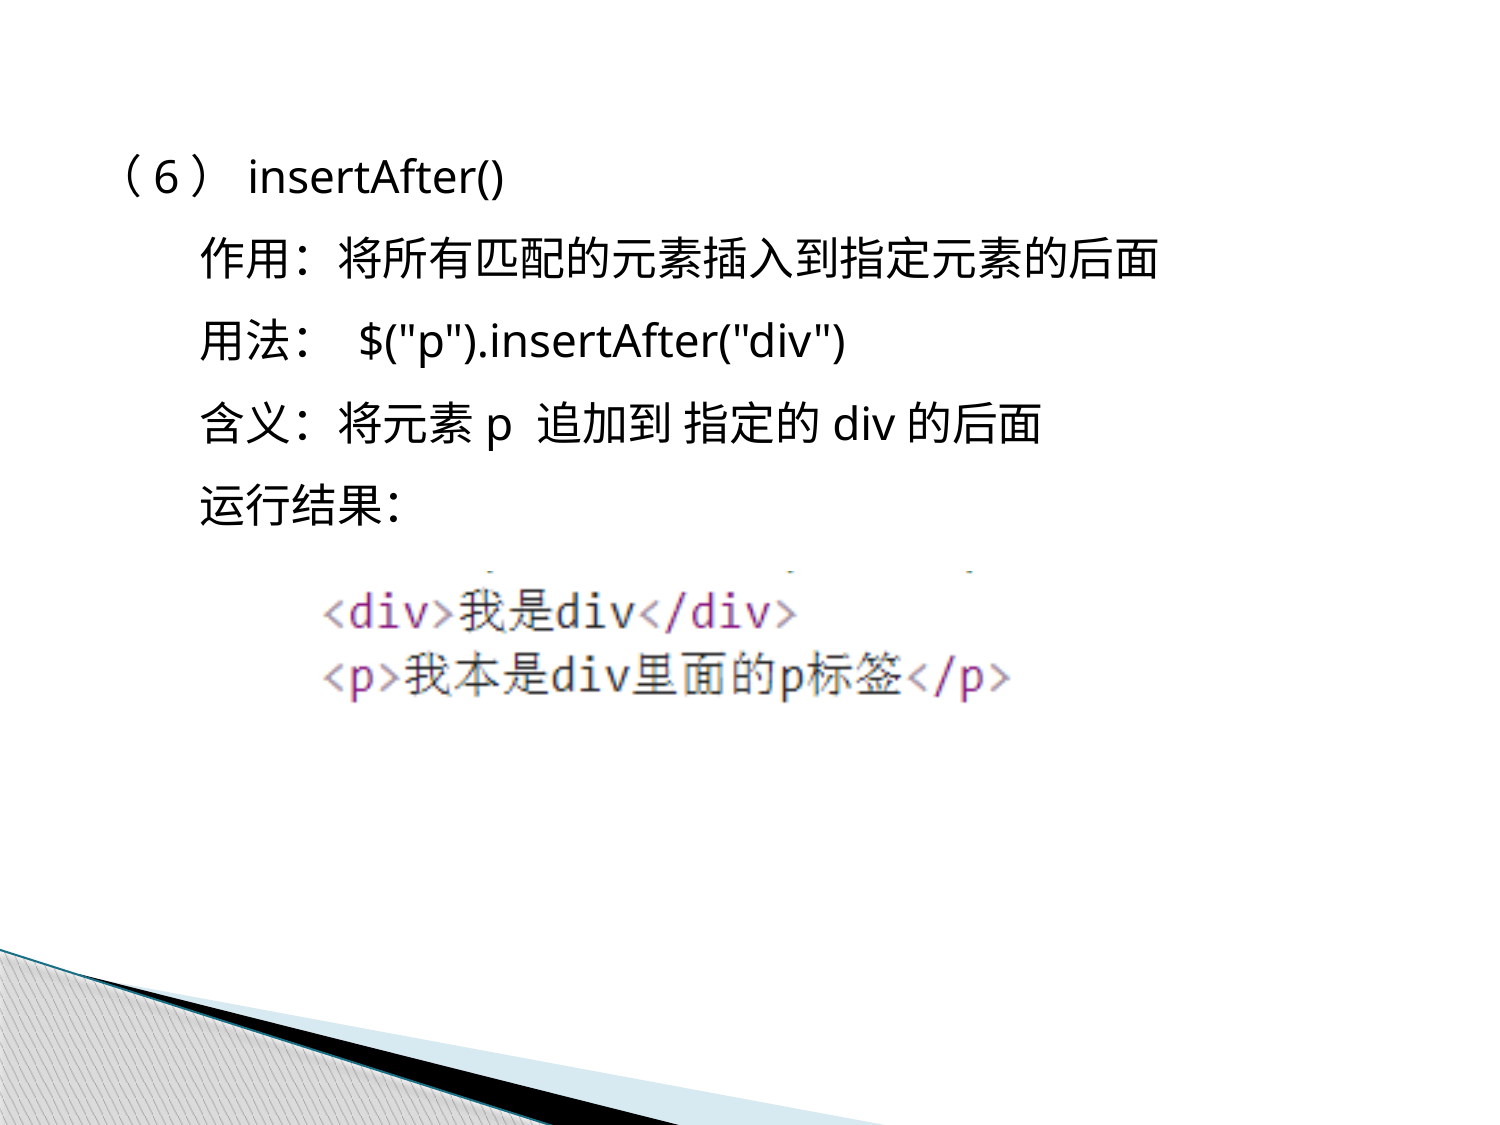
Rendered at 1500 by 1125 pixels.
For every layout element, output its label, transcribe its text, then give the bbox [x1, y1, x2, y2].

picture [307, 570, 1052, 717]
text_box （6）insertAfter() 作用：将所有匹配的元素插入到指定元素的后面 用法： $("p").insertAfter("div") 含义：将元素p 追加到 指定的div的后面 运行结果： [81, 112, 1419, 1013]
